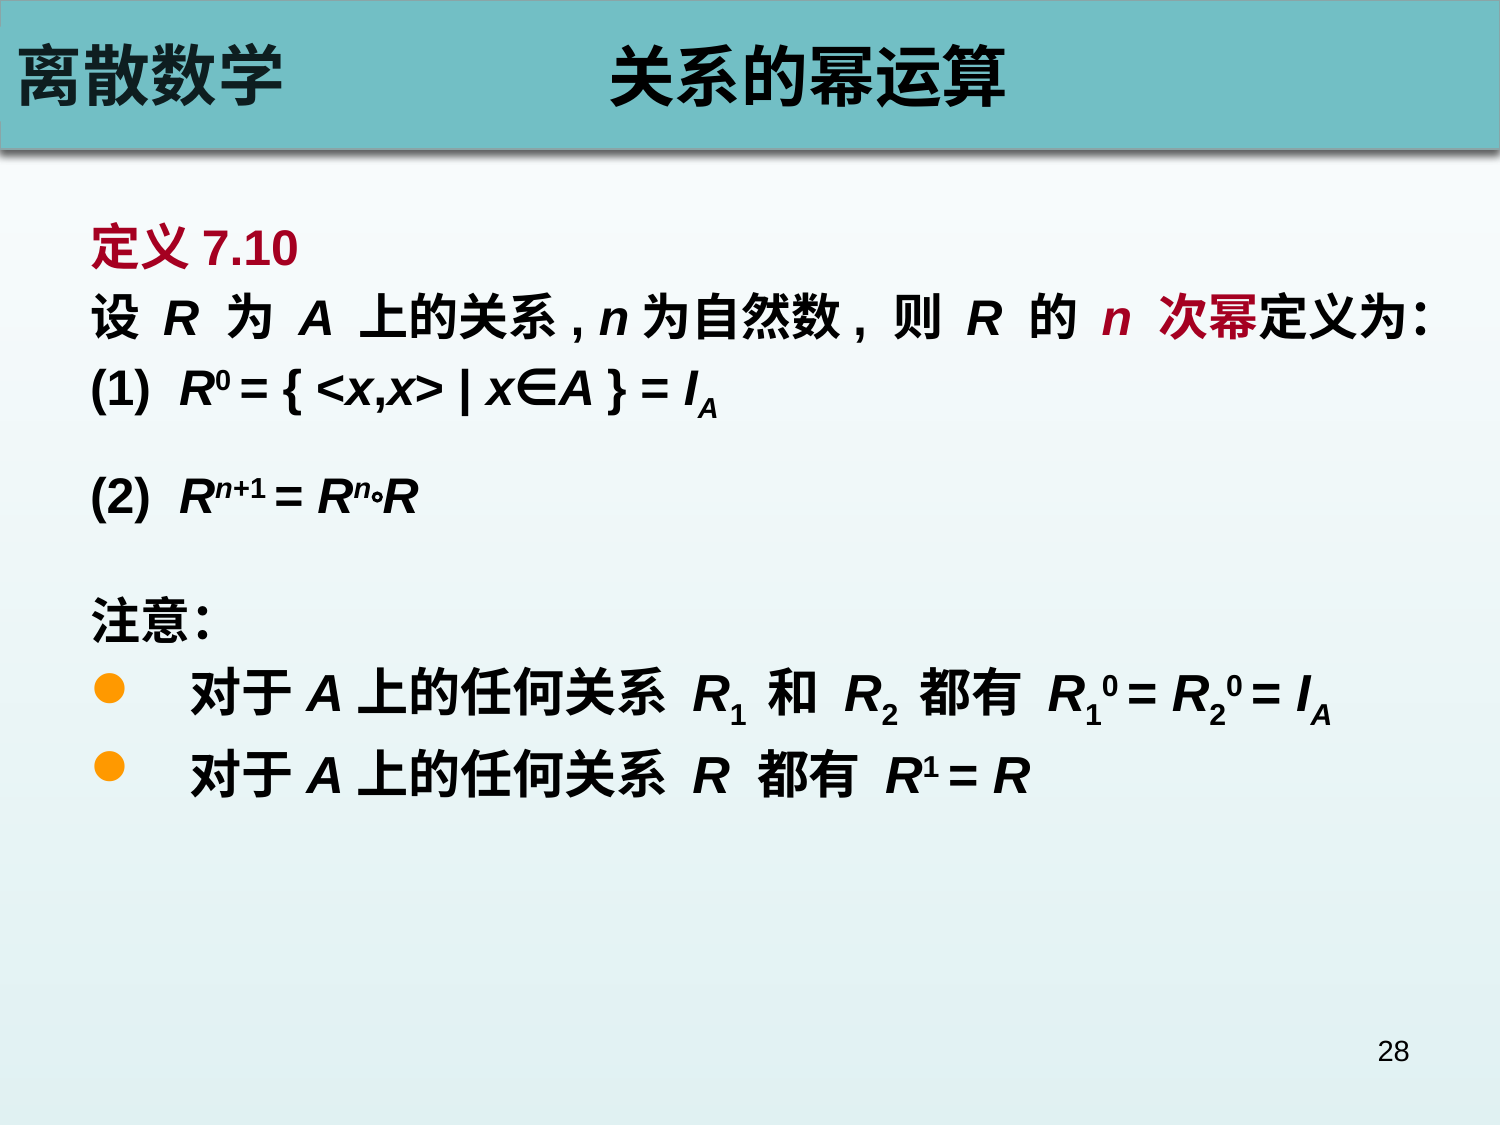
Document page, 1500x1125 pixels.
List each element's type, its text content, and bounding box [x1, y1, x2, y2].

title 关系的幂运算 [306, 40, 1311, 109]
slide_number 28 [1074, 1024, 1425, 1103]
list 定义7.10 设 R 为 A 上的关系, n为自然数, 则 R 的 n 次幂定义为： (1) R0 = { <x,x> | x∈A } = IA (2) Rn+1 = RnR 注意： 对于A上的任何关系 R1 和 R2 都有 R10 = R20 = IA 对于A上的任何关系 R 都有 R1 = R [75, 208, 1425, 951]
